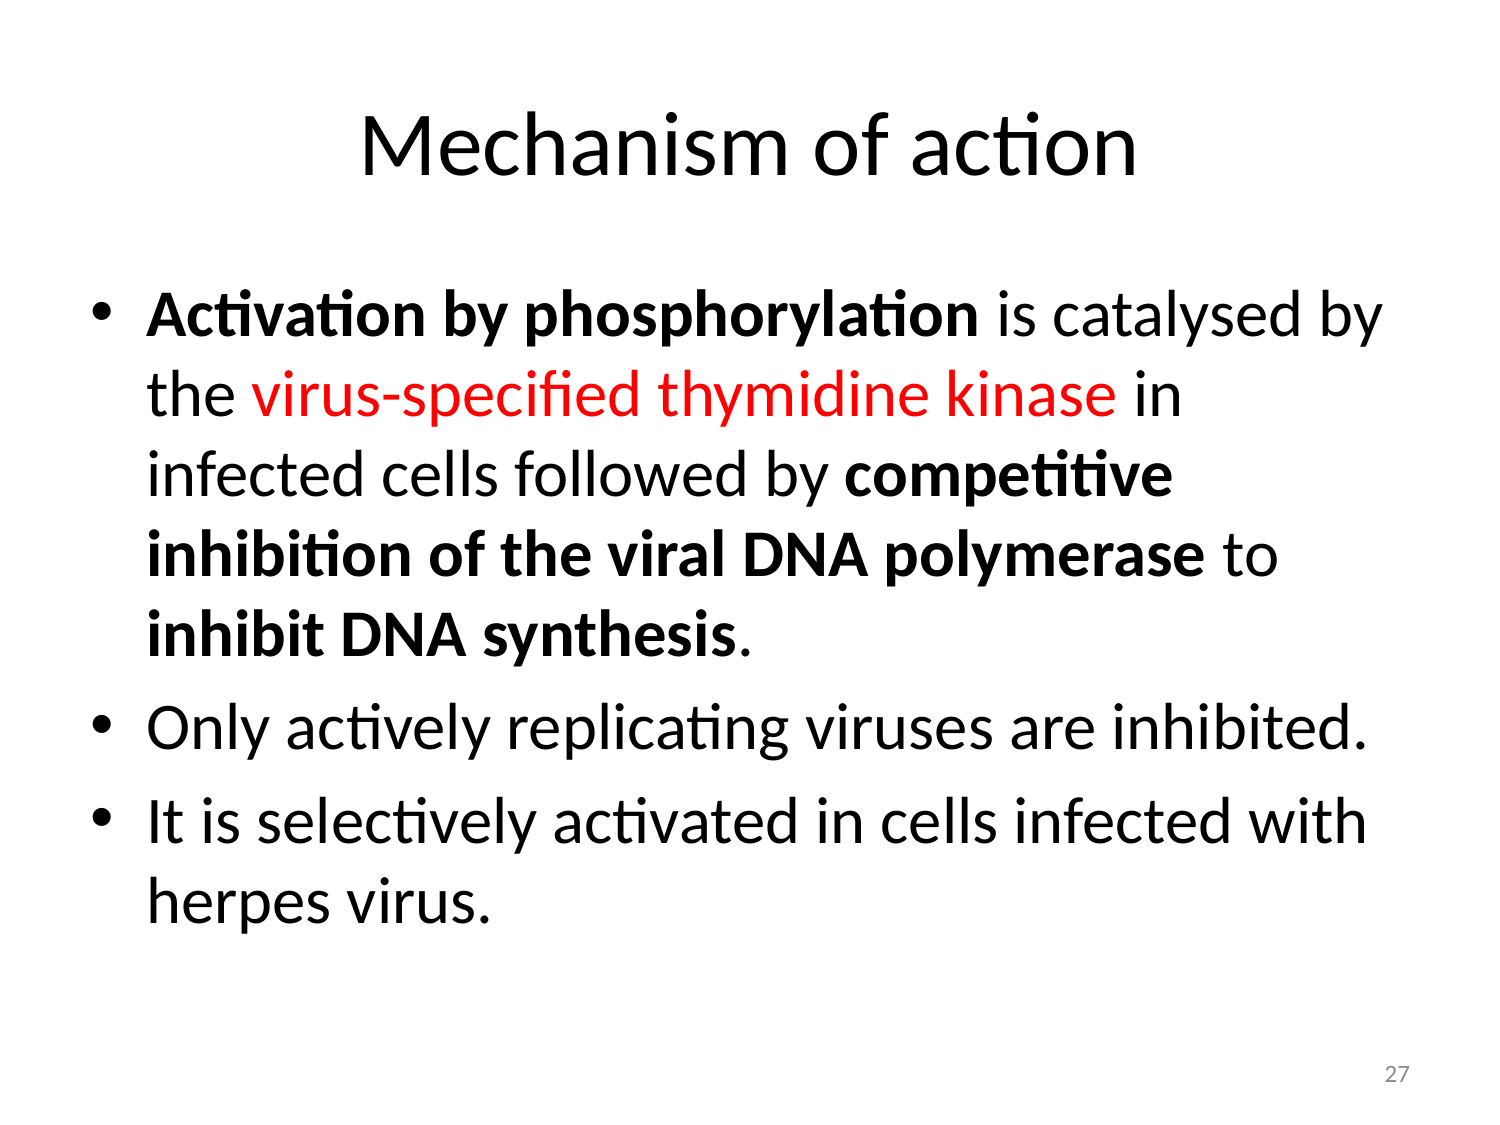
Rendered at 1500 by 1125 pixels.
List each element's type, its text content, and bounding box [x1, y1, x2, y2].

slide_number 27 [1074, 1042, 1425, 1103]
title Mechanism of action [75, 45, 1425, 233]
list Activation by phosphorylation is catalysed by the virus-specified thymidine kinase in infected cells followed by competitive inhibition of the viral DNA polymerase to inhibit DNA synthesis. Only actively replicating viruses are inhibited. It is selectively activated in cells infected with herpes virus. [75, 262, 1425, 1005]
